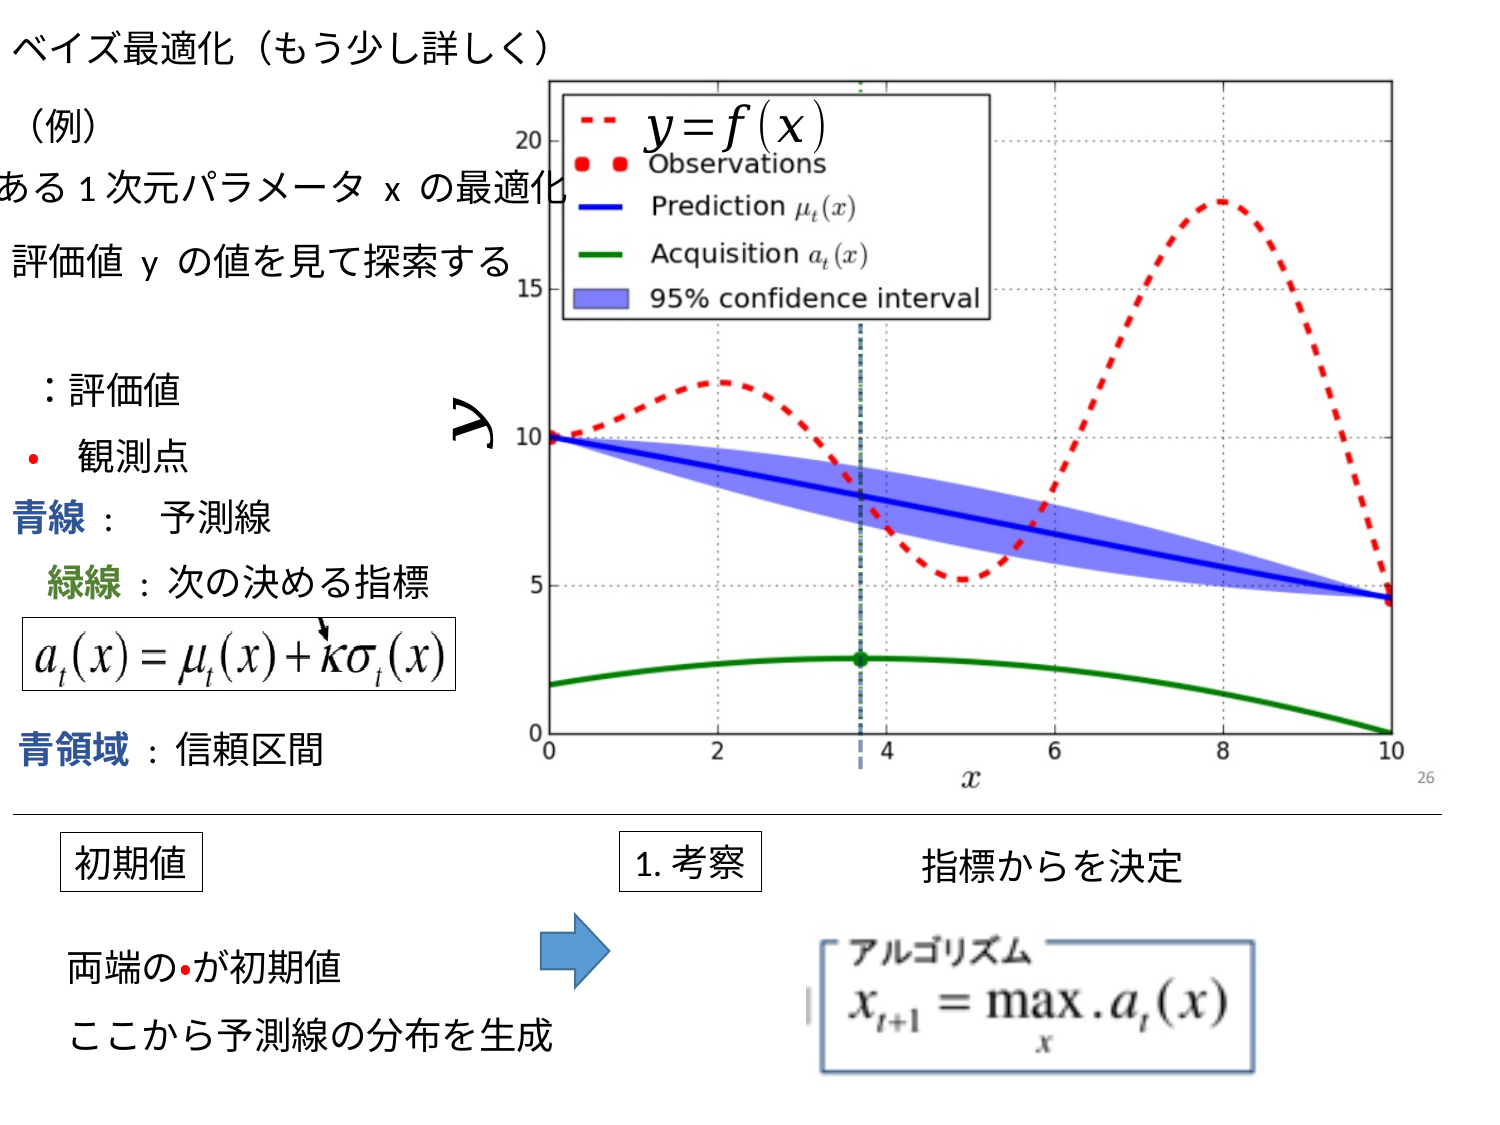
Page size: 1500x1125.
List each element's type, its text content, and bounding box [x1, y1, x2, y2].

text_box [539, 911, 611, 991]
picture [806, 891, 1294, 1100]
text_box 1.考察 [619, 831, 762, 892]
text_box ・ 観測点 [12, 425, 272, 486]
text_box 評価値 y の値を見て探索する [0, 230, 413, 290]
text_box 青領域 : 信頼区間 [3, 718, 341, 779]
text_box （例） [0, 95, 135, 156]
text_box 青線 : 予測線 [0, 486, 288, 547]
text_box ある1次元パラメータ x の最適化 [0, 156, 413, 216]
text_box 両端の・が初期値 ここから予測線の分布を生成 [52, 914, 570, 1065]
text_box ベイズ最適化（もう少し詳しく） [0, 17, 413, 78]
text_box 初期値 [60, 832, 203, 892]
picture [22, 0, 1500, 815]
